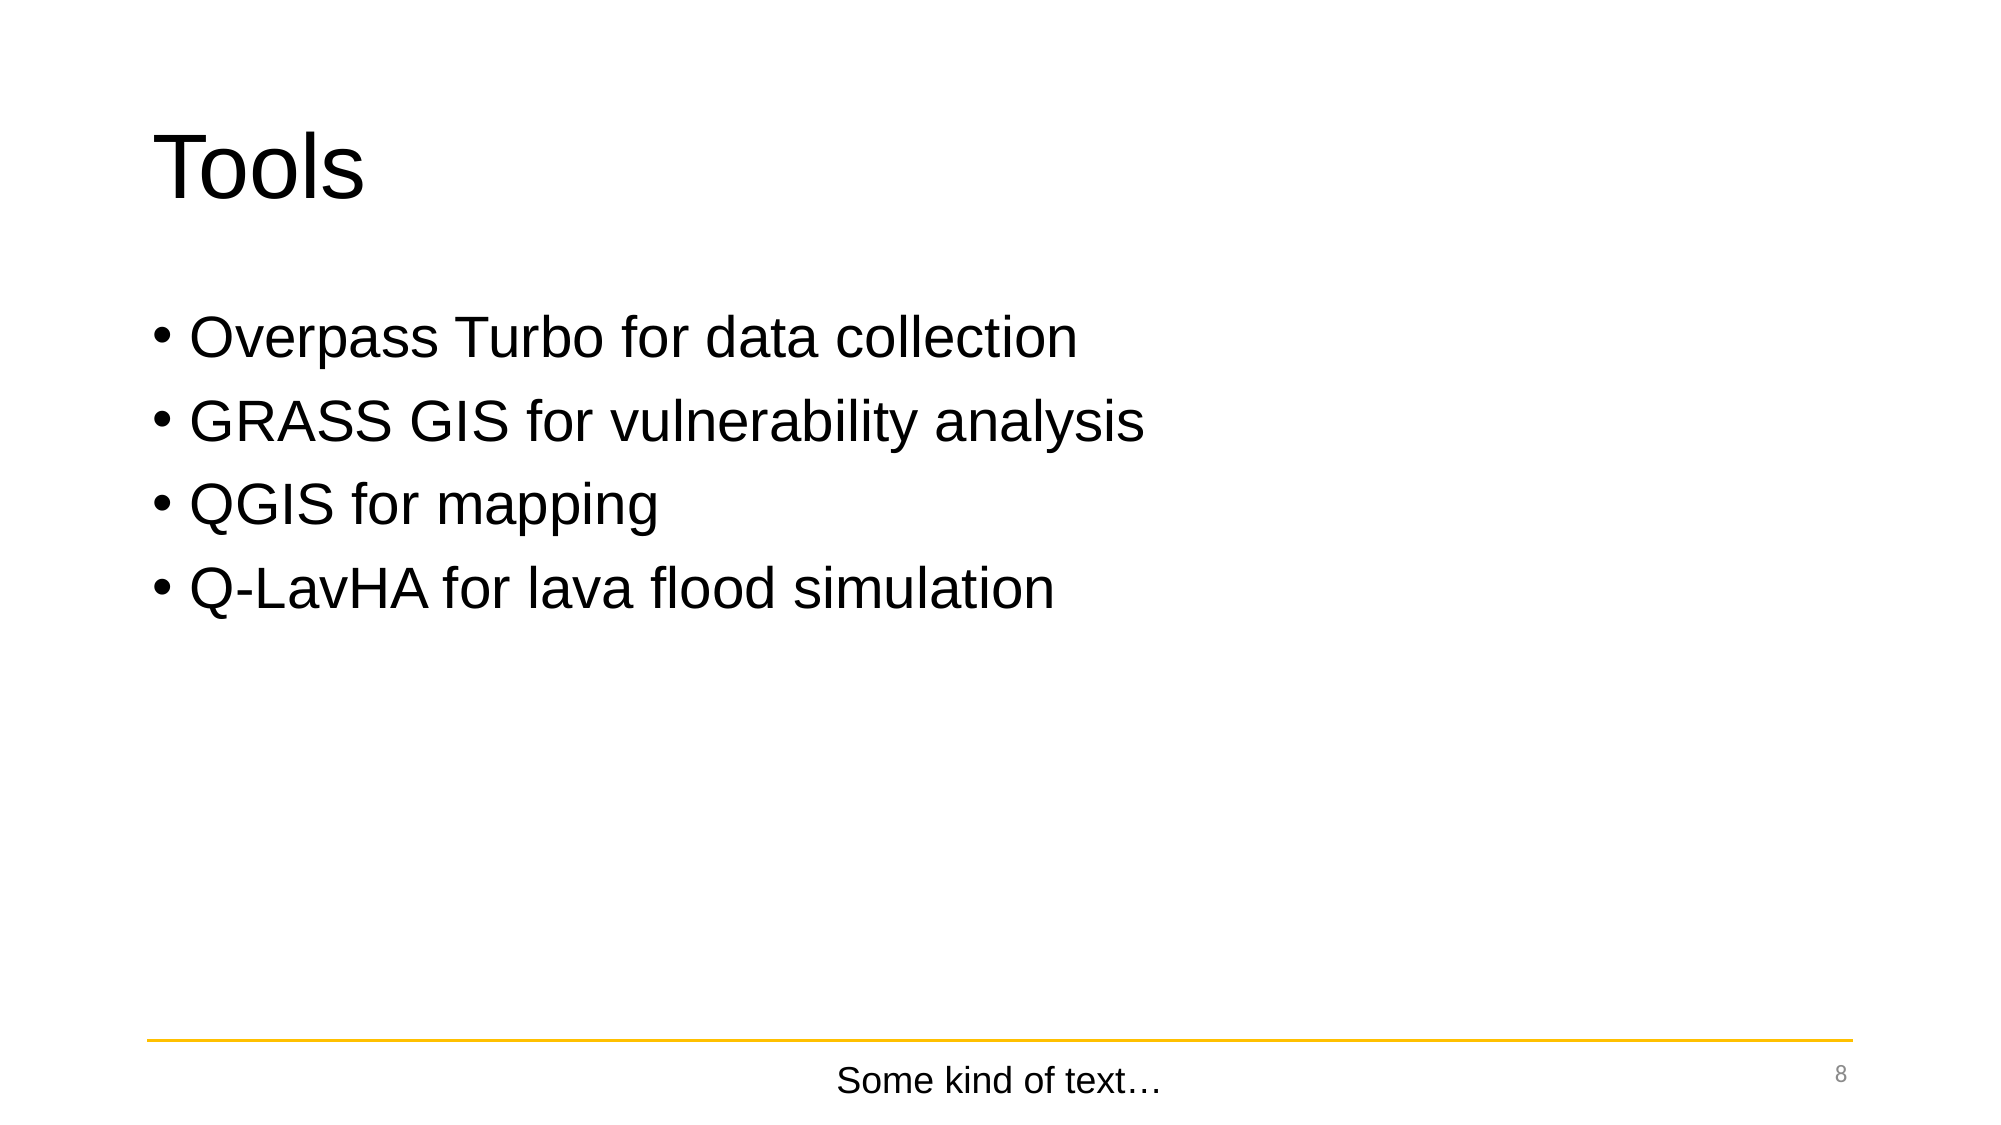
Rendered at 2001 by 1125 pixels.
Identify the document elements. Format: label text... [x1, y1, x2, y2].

title Tools [137, 59, 1863, 278]
text_box Some kind of text… [397, 1048, 1603, 1109]
slide_number 8 [1412, 1042, 1863, 1103]
list Overpass Turbo for data collection GRASS GIS for vulnerability analysis QGIS for mapping Q-LavHA for lava flood simulation [137, 299, 1863, 1014]
